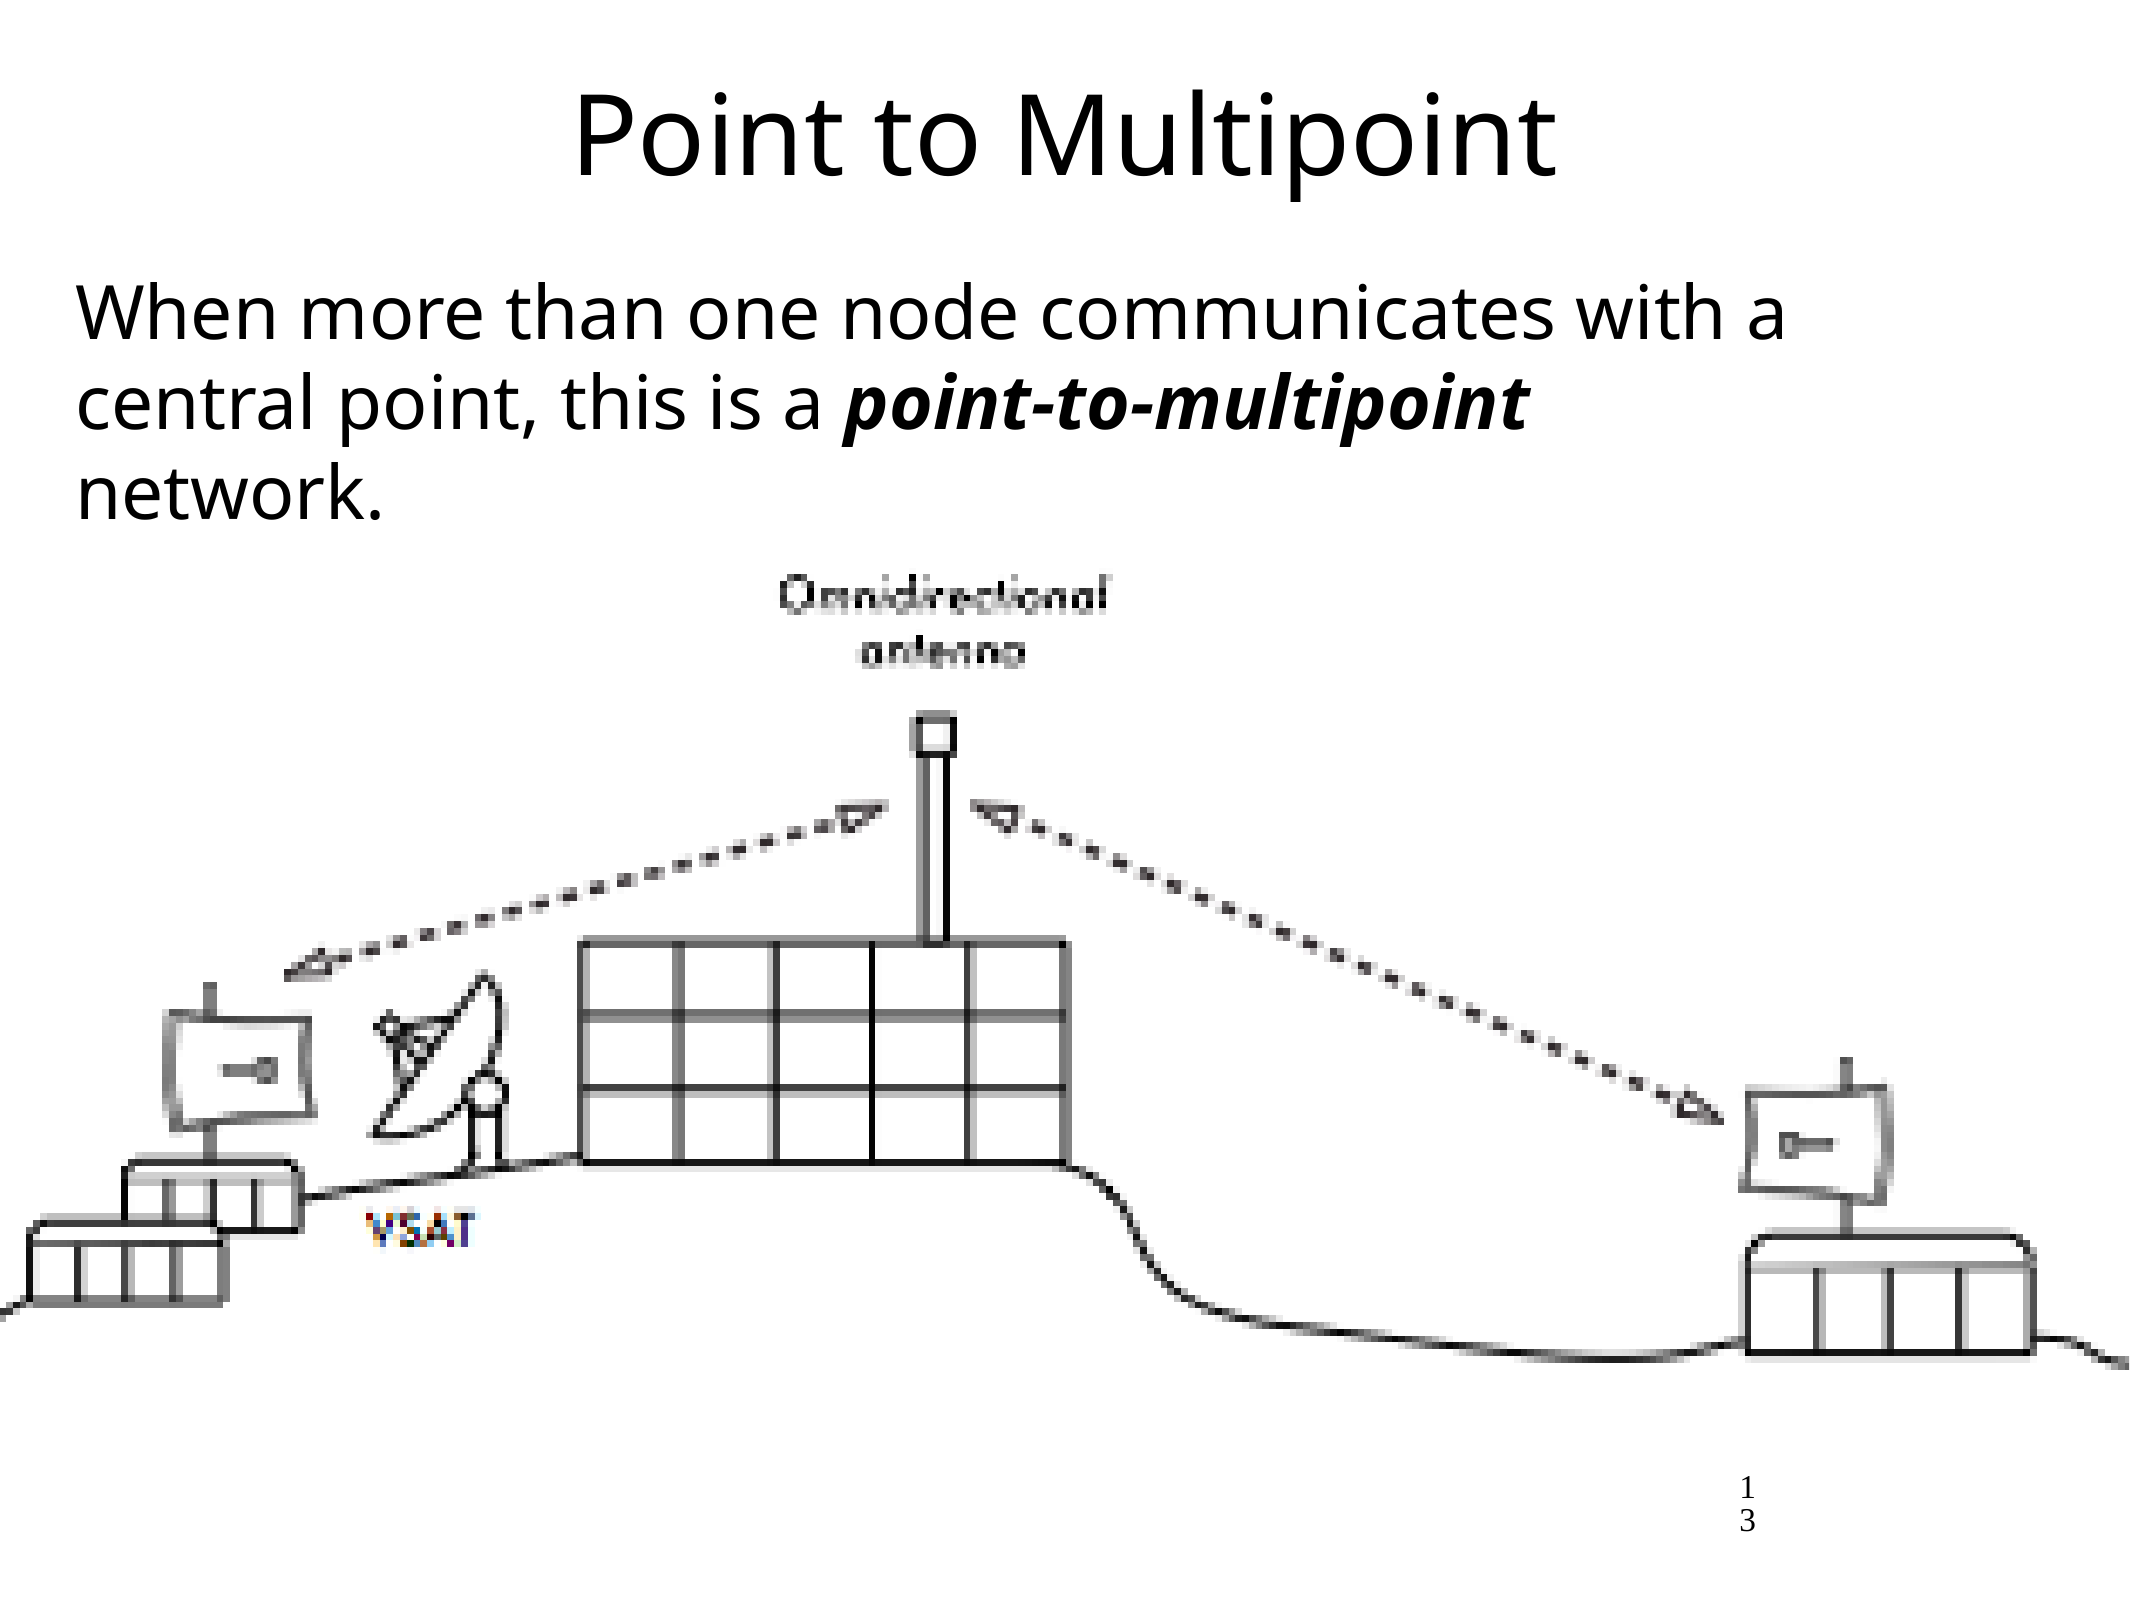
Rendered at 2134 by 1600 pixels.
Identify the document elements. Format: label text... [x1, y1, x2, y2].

slide_number 13 [1723, 1457, 1778, 1511]
picture [0, 568, 2130, 1370]
text_box When more than one node communicates with a central point, this is a point-to-multipoint network. [75, 264, 1803, 438]
title Point to Multipoint [41, 72, 2087, 462]
